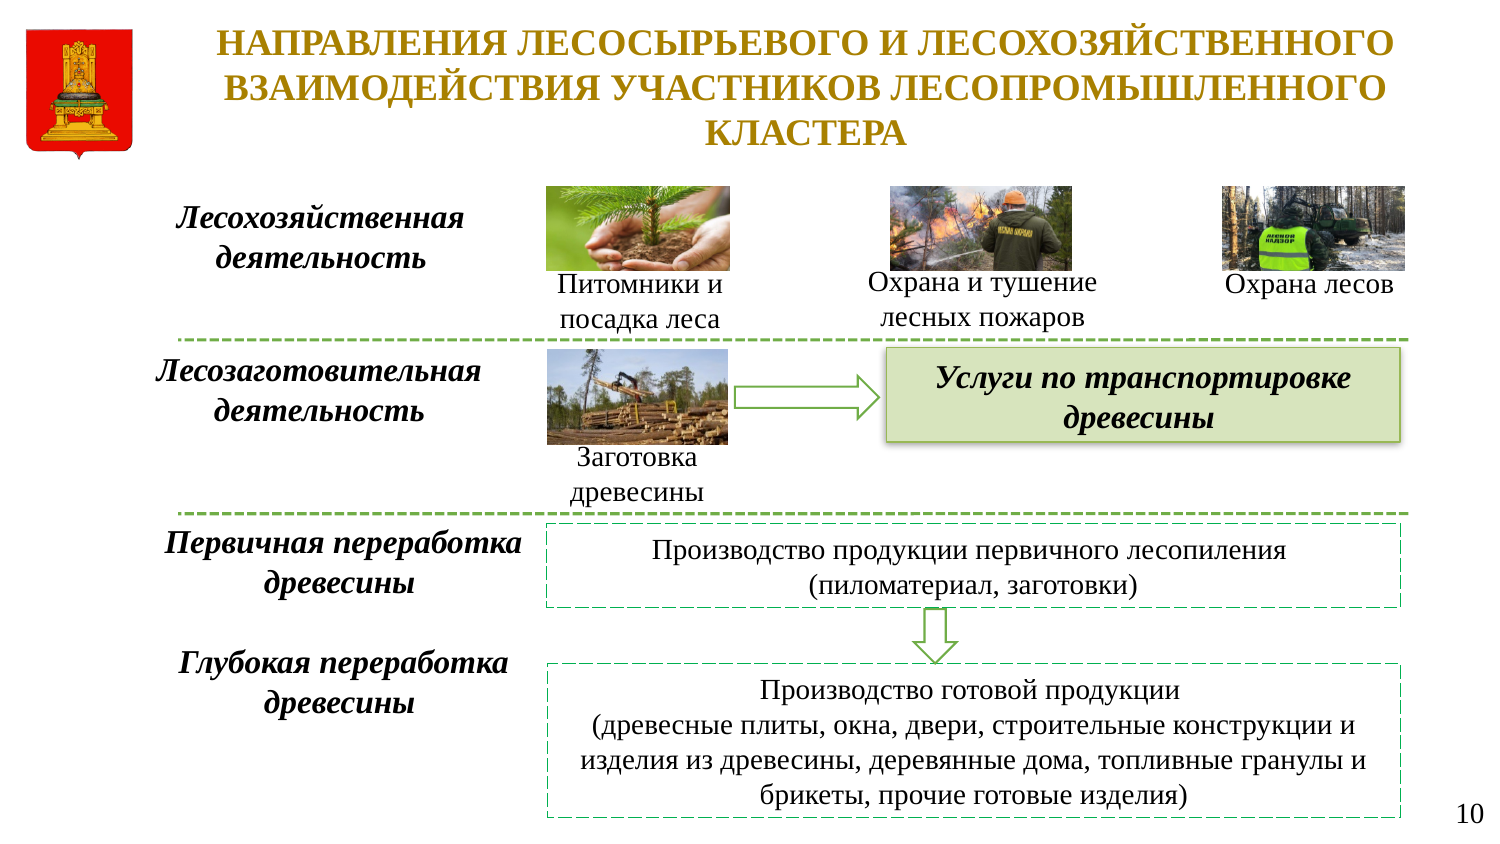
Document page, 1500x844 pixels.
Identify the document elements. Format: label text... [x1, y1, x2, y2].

picture [890, 186, 1072, 271]
text_box [733, 373, 881, 422]
text_box Производство готовой продукции (древесные плиты, окна, двери, строительные конструкции и изделия из древесины, деревянные дома, топливные гранулы и брикеты, прочие готовые изделия) [547, 663, 1401, 818]
text_box Питомники и посадка леса [503, 256, 777, 342]
text_box Первичная переработка древесины [139, 512, 548, 608]
text_box Лесозаготовительная деятельность [138, 341, 501, 436]
text_box Лесохозяйственная деятельность [160, 187, 482, 283]
text_box Производство продукции первичного лесопиления (пиломатериал, заготовки) [546, 523, 1401, 608]
slide_number 10 [1162, 789, 1500, 834]
picture [546, 186, 730, 271]
text_box Услуги по транспортировке древесины [886, 347, 1401, 443]
text_box [911, 608, 959, 665]
text_box Глубокая переработка древесины [139, 633, 548, 728]
picture [1222, 186, 1405, 271]
text_box НАПРАВЛЕНИЯ ЛЕСОСЫРЬЕВОГО И ЛЕСОХОЗЯЙСТВЕННОГО ВЗАИМОДЕЙСТВИЯ УЧАСТНИКОВ ЛЕСОПРОМЫШЛЕННОГО КЛАСТЕРА [140, 31, 1492, 140]
text_box Охрана лесов [1178, 256, 1441, 307]
text_box Охрана и тушение лесных пожаров [851, 254, 1114, 340]
picture [23, 22, 140, 167]
text_box Заготовка древесины [500, 430, 774, 515]
picture [547, 349, 728, 445]
